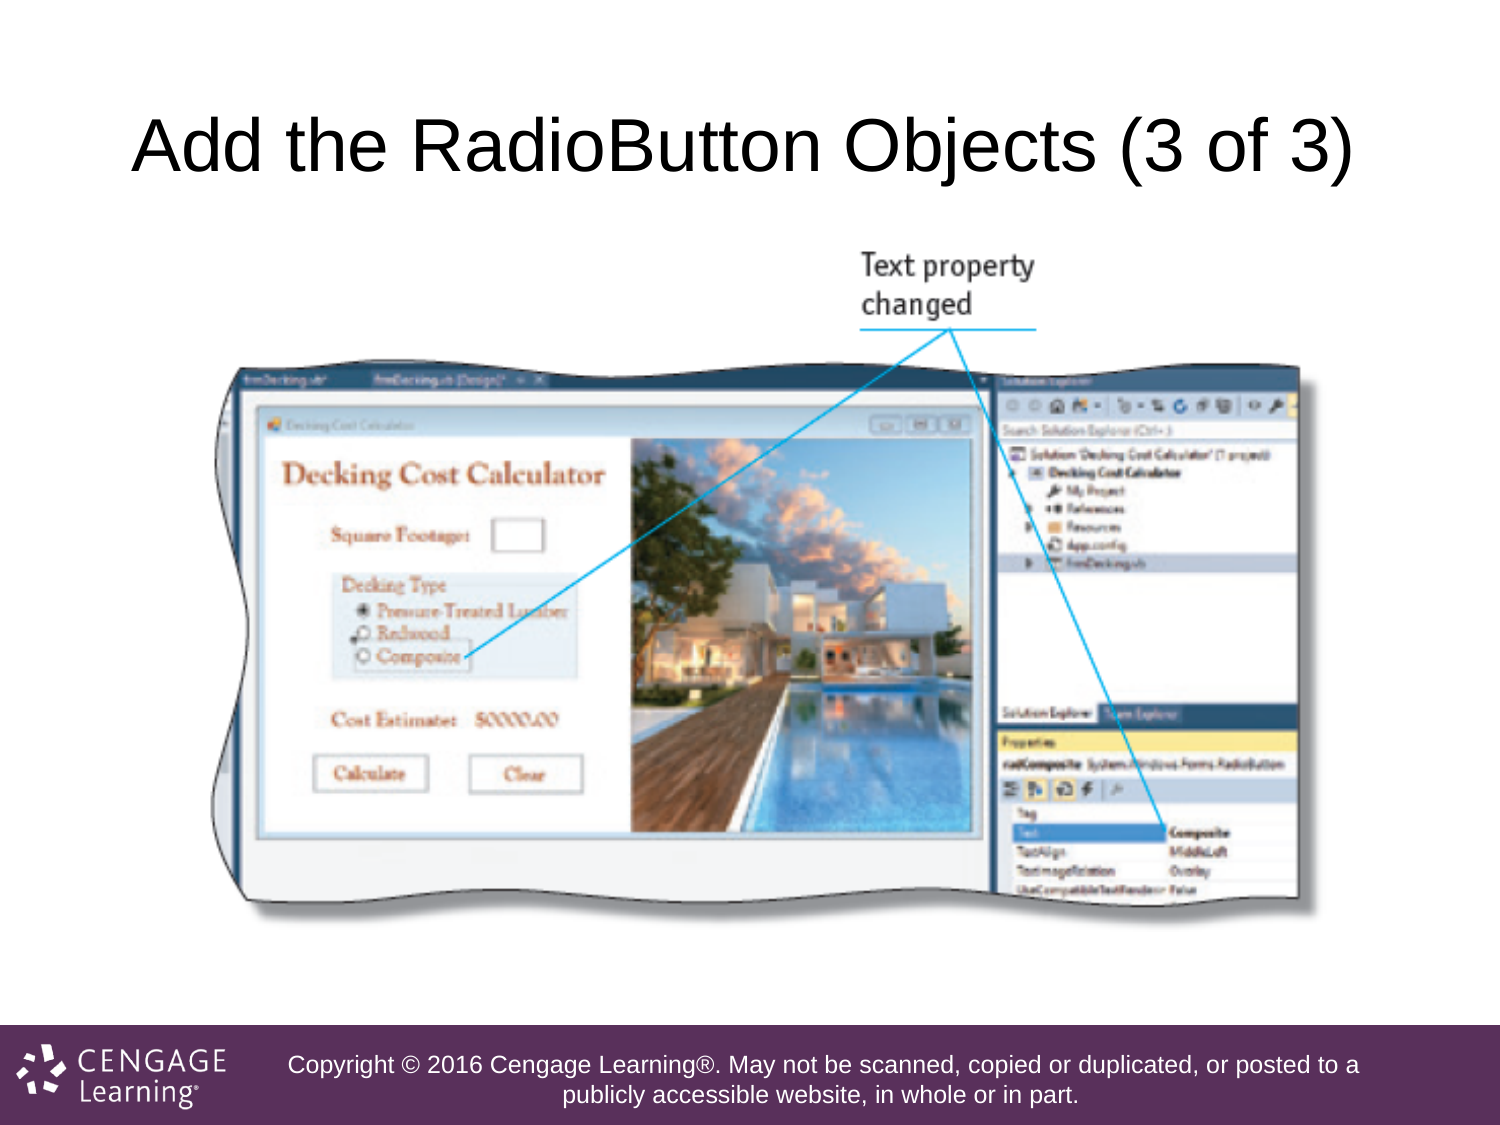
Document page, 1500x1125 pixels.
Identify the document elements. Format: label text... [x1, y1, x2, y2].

title Add the RadioButton Objects (3 of 3) [85, 58, 1403, 224]
picture [12, 1040, 229, 1113]
picture [194, 235, 1333, 932]
